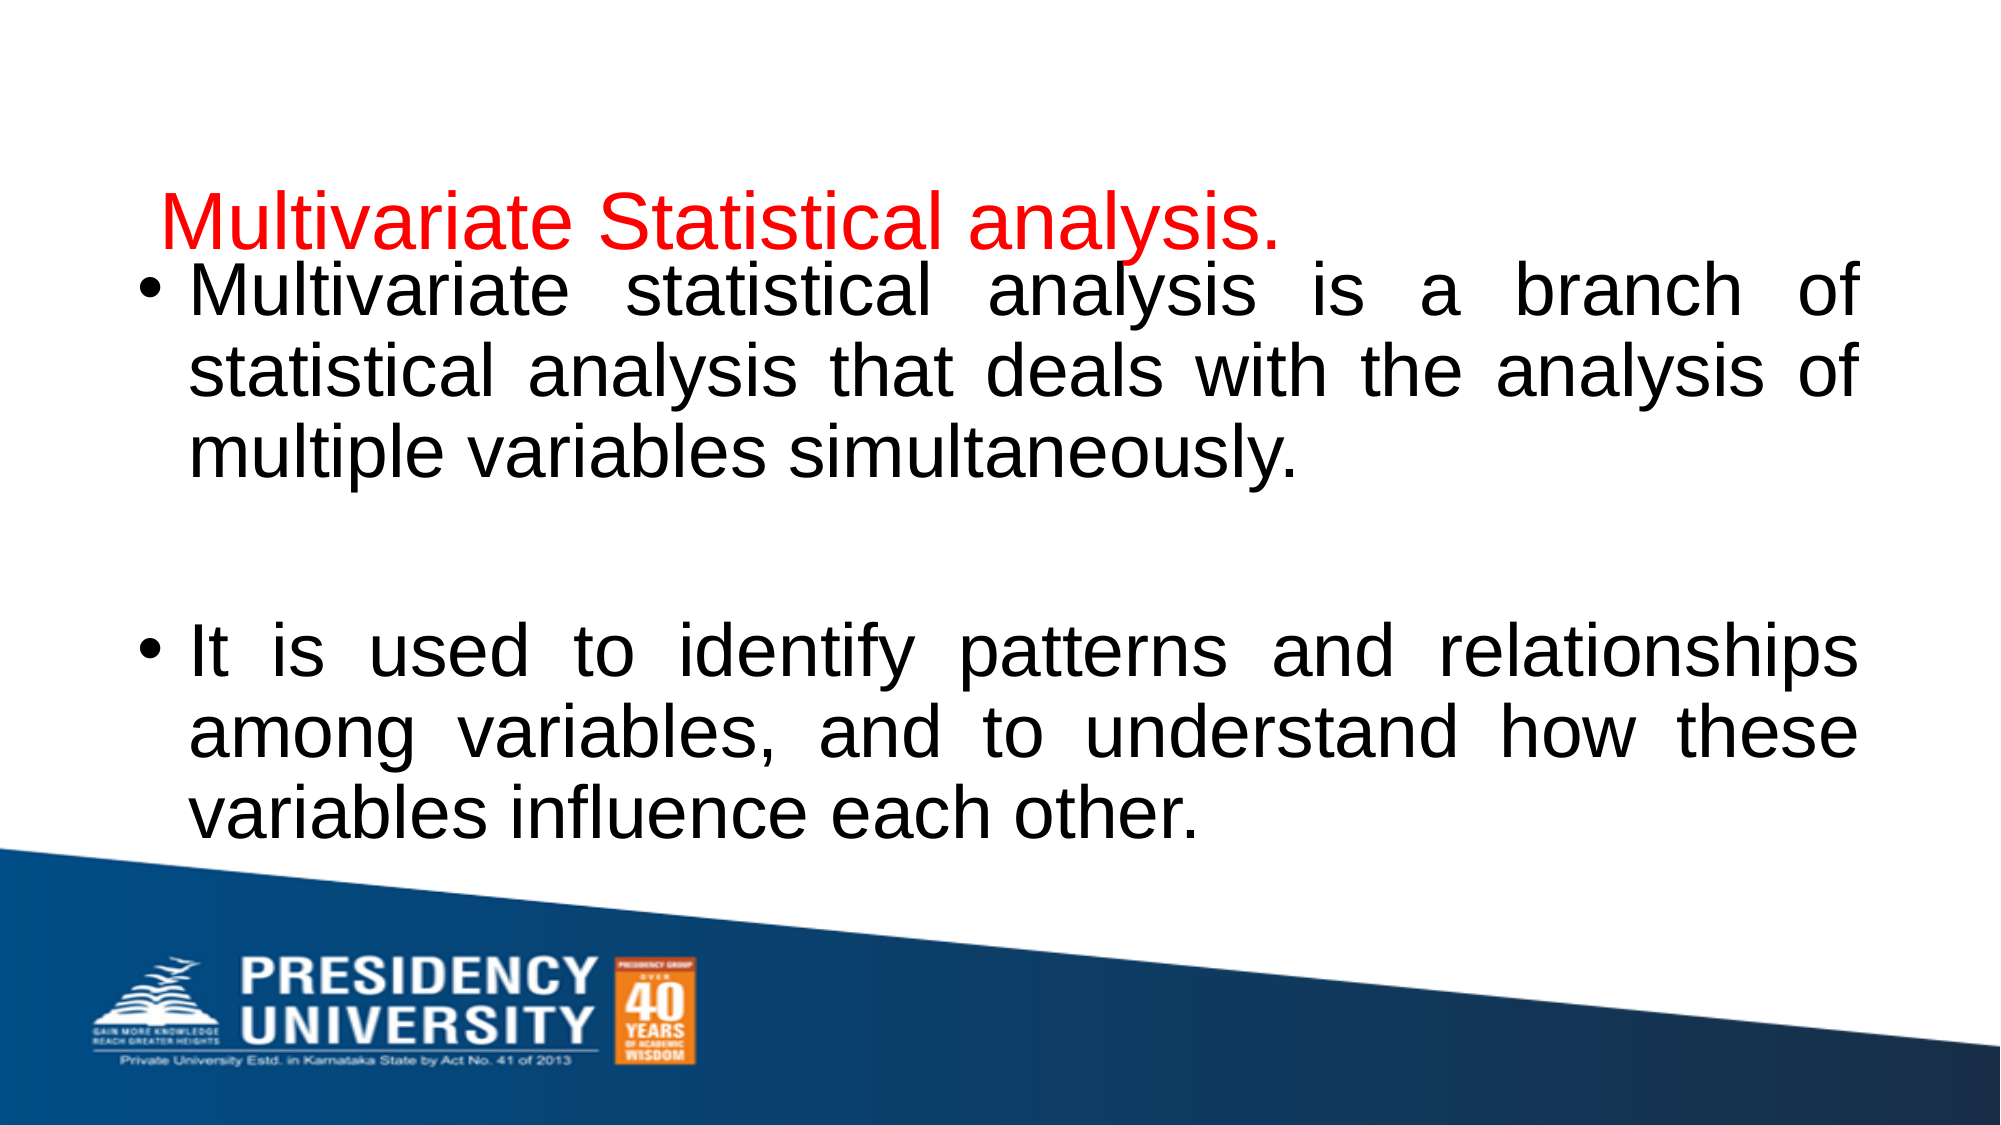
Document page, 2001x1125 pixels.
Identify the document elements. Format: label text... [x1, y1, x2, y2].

picture [0, 845, 2000, 1125]
title Multivariate Statistical analysis. [144, 170, 1869, 277]
subtitle Multivariate statistical analysis is a branch of statistical analysis that deals with the analysis of multiple variables simultaneously. It is used to identify patterns and relationships among variables, and to understand how these variables influence each other. [137, 299, 1862, 806]
